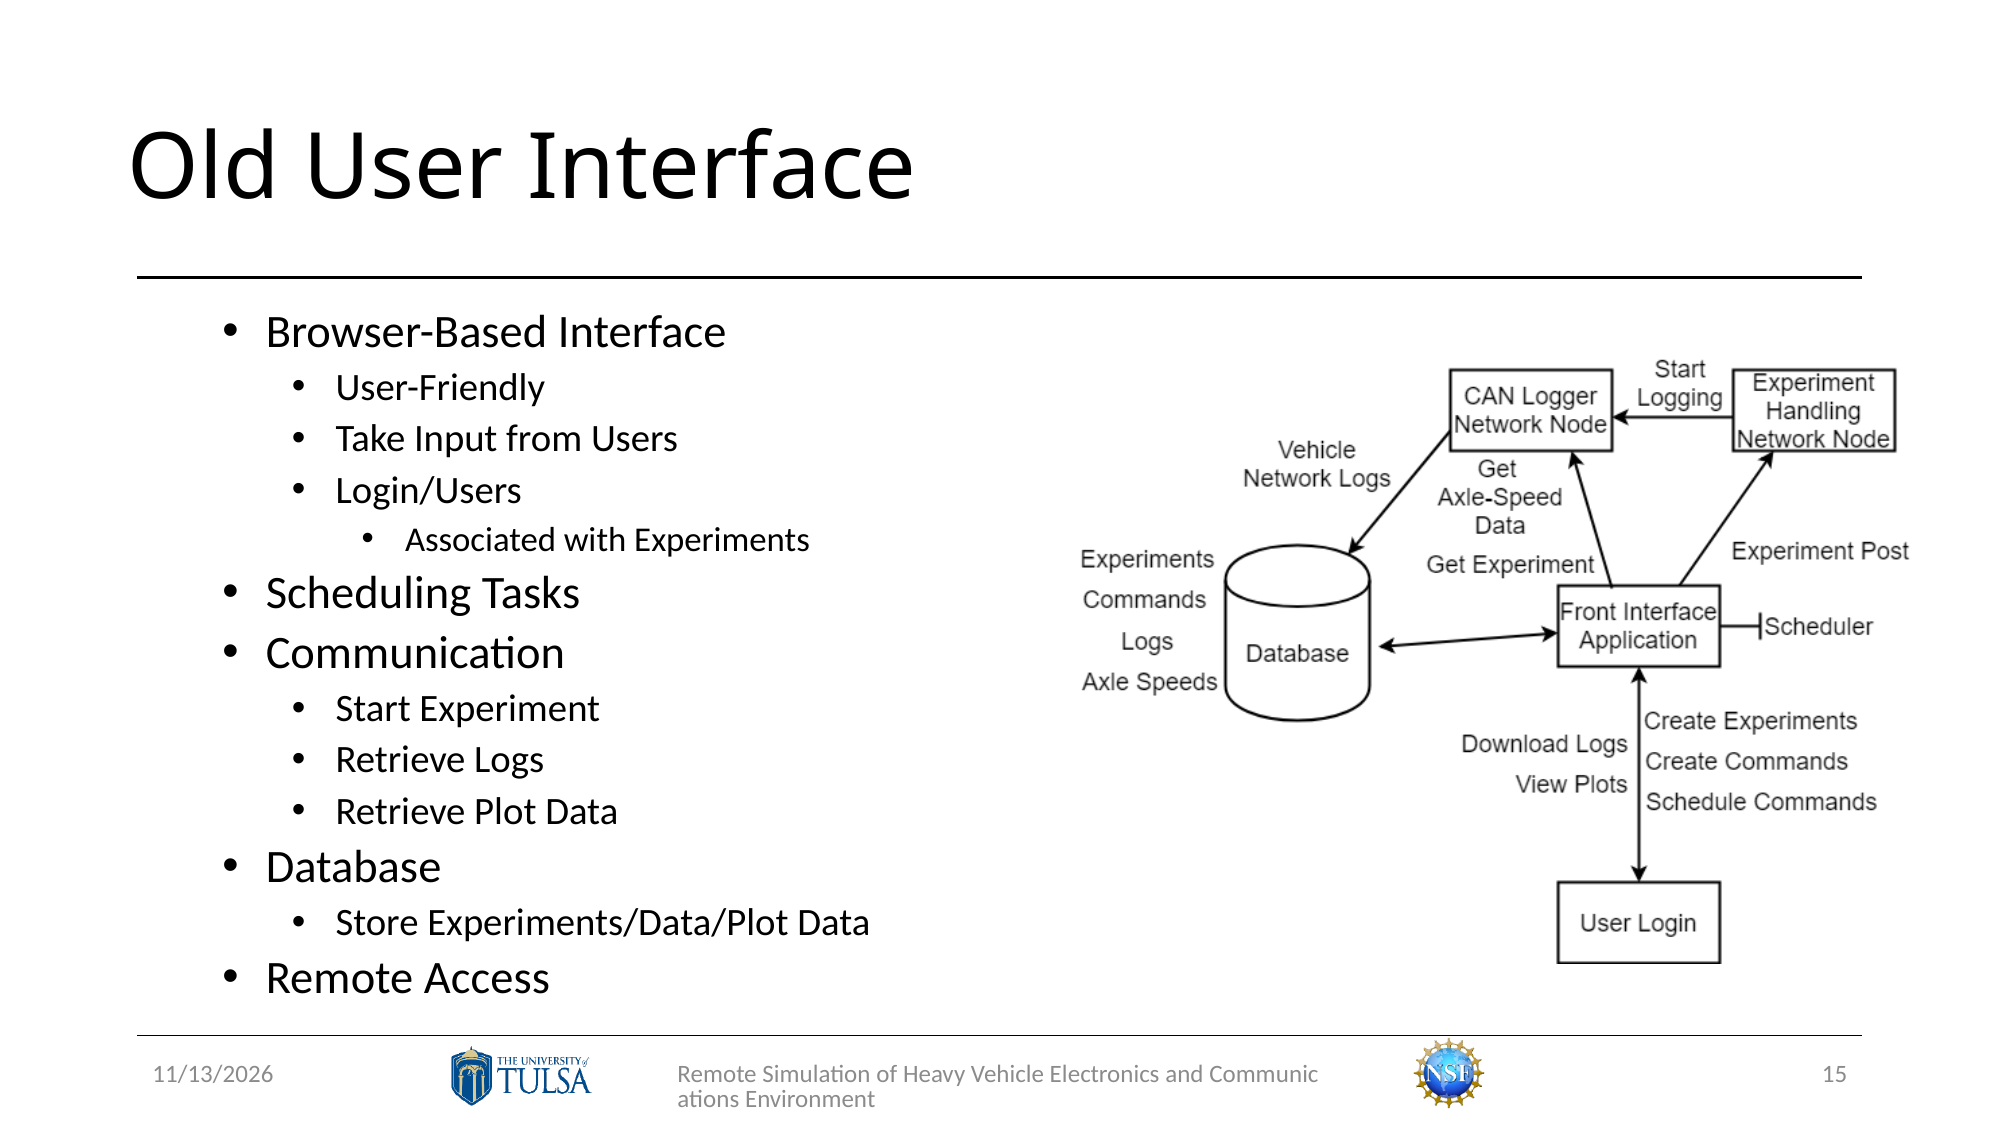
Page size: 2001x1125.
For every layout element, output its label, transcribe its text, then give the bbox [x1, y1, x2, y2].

picture [1412, 1036, 1485, 1042]
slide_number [137, 1042, 588, 1103]
picture [1412, 1103, 1485, 1109]
slide_number 15 [1412, 1042, 1863, 1103]
picture [1027, 356, 1920, 964]
picture [450, 1046, 592, 1106]
footer Remote Simulation of Heavy Vehicle Electronics and Communications Environment [662, 1042, 1338, 1103]
title Old User Interface [112, 59, 1863, 278]
list Browser-Based Interface User-Friendly Take Input from Users Login/Users Associated with Experiments Scheduling Tasks Communication Start Experiment Retrieve Logs Retrieve Plot Data Database Store Experiments/Data/Plot Data Remote Access [137, 299, 1863, 1014]
